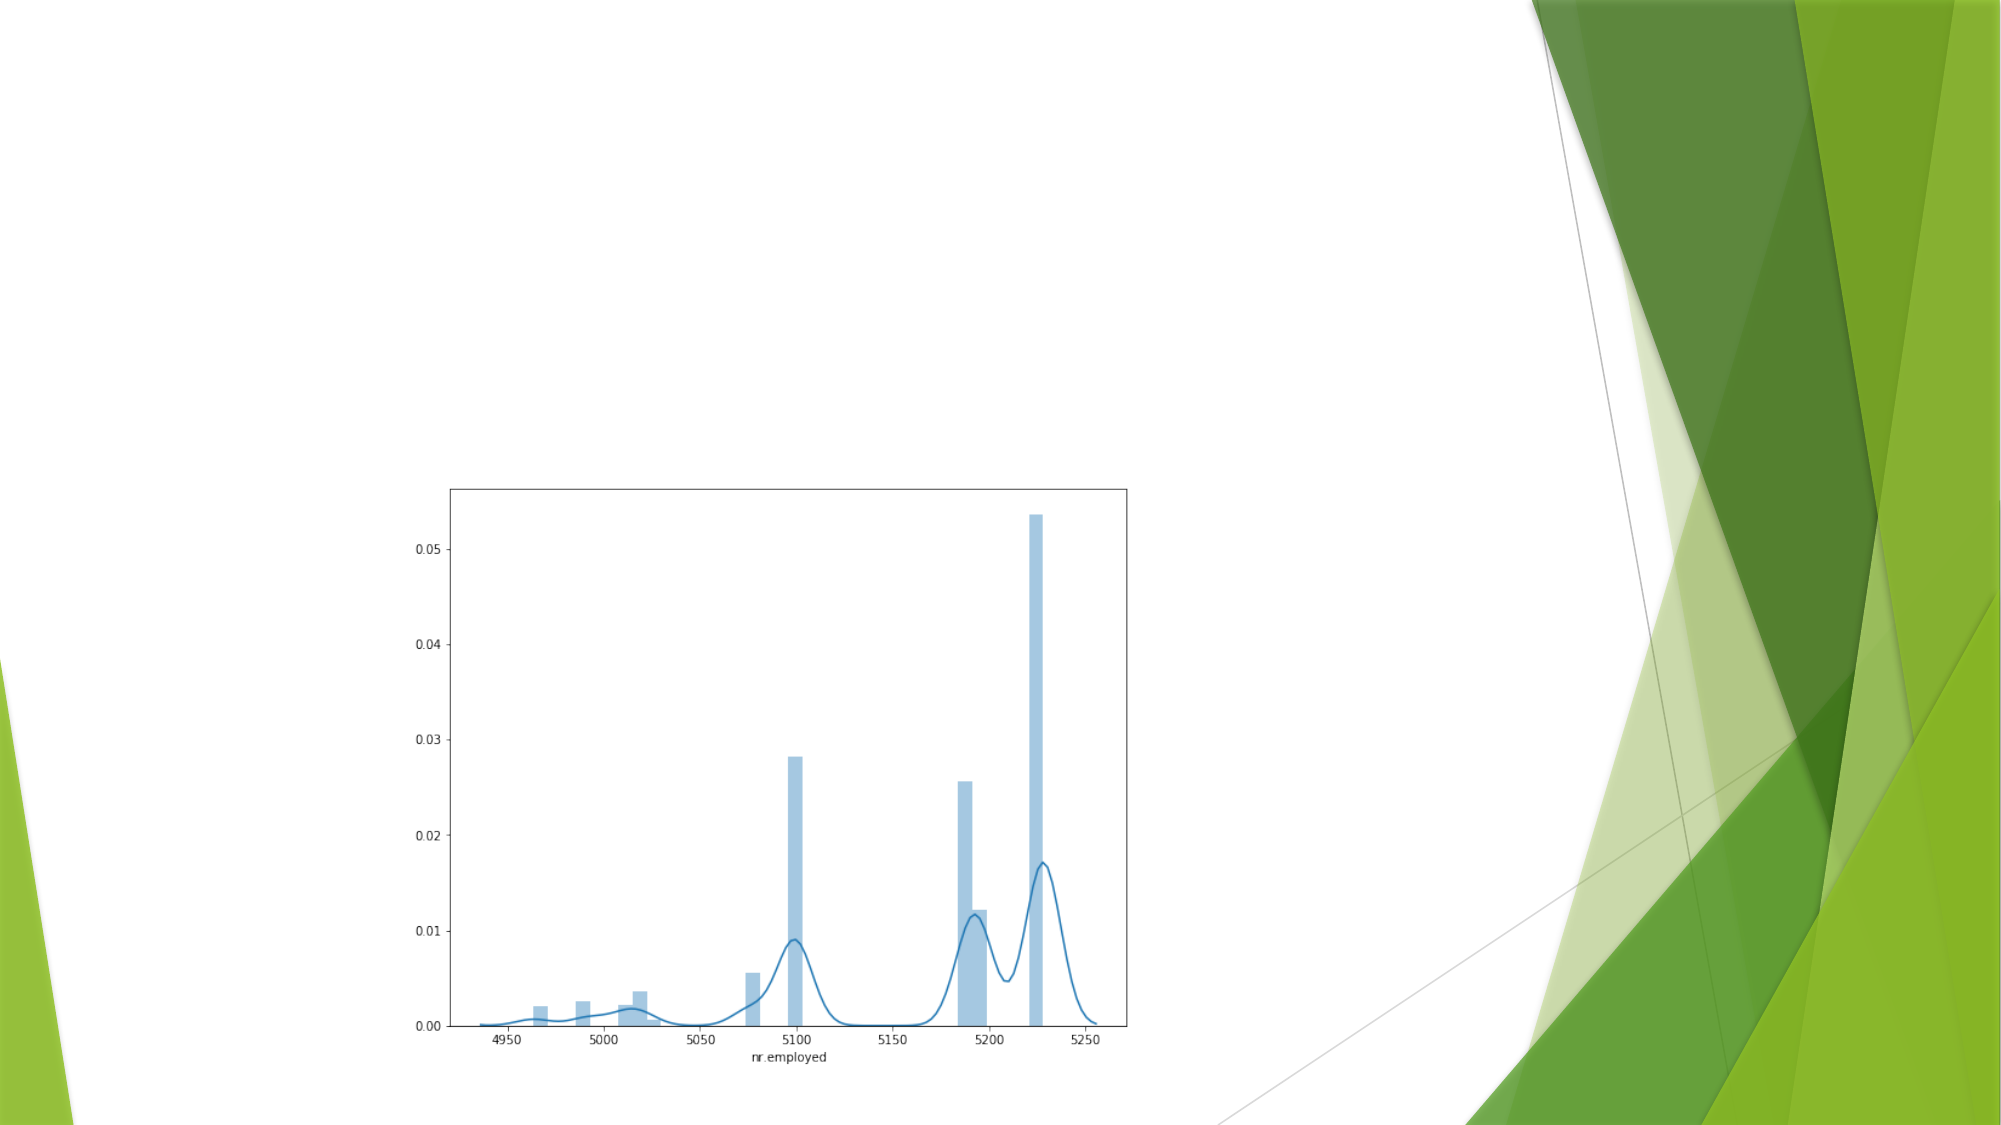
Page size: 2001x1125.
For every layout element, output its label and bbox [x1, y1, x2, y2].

list [406, 479, 1135, 1074]
